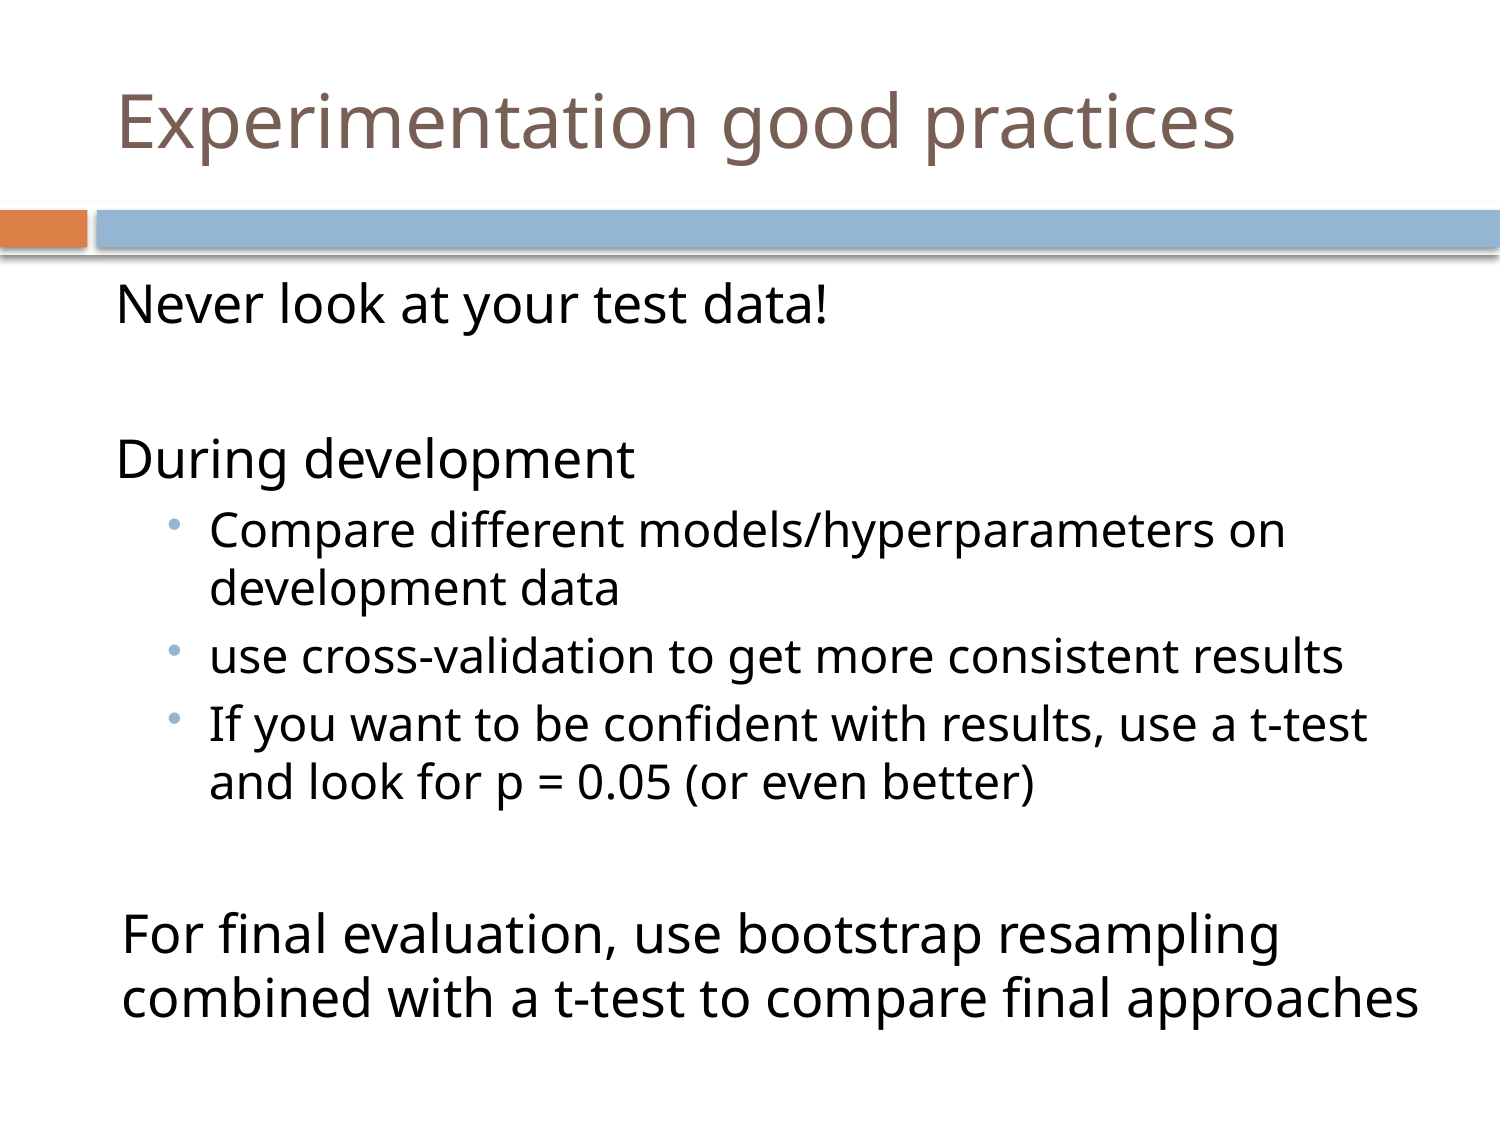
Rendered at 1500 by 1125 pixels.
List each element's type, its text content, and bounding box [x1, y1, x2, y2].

list Never look at your test data! During development Compare different models/hyperparameters on development data use cross-validation to get more consistent results If you want to be confident with results, use a t-test and look for p = 0.05 (or even better) For final evaluation, use bootstrap resampling combined with a t-test to compare final approaches [100, 262, 1438, 1086]
title Experimentation good practices [100, 37, 1438, 200]
